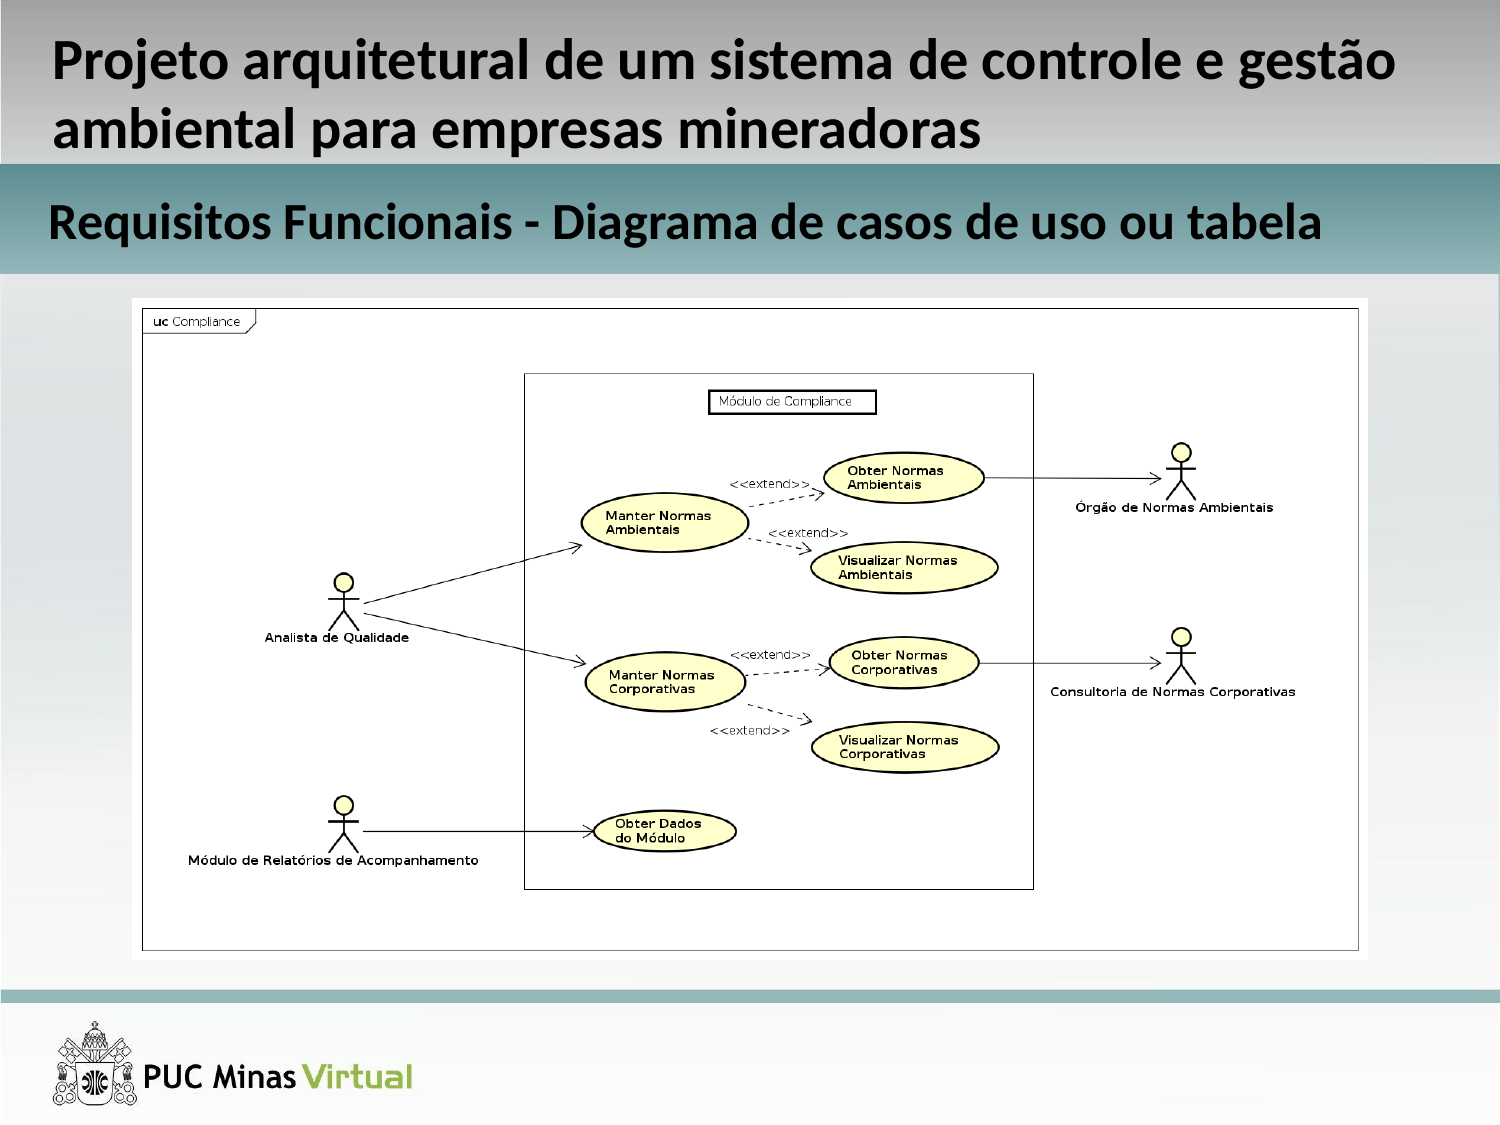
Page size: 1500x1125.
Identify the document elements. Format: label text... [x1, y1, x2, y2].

text_box [0, 164, 1500, 274]
text_box Requisitos Funcionais - Diagrama de casos de uso ou tabela [33, 180, 1467, 259]
picture [0, 0, 1500, 164]
picture [0, 274, 1500, 1125]
text_box Projeto arquitetural de um sistema de controle e gestão ambiental para empresas mineradoras [37, 13, 1486, 165]
